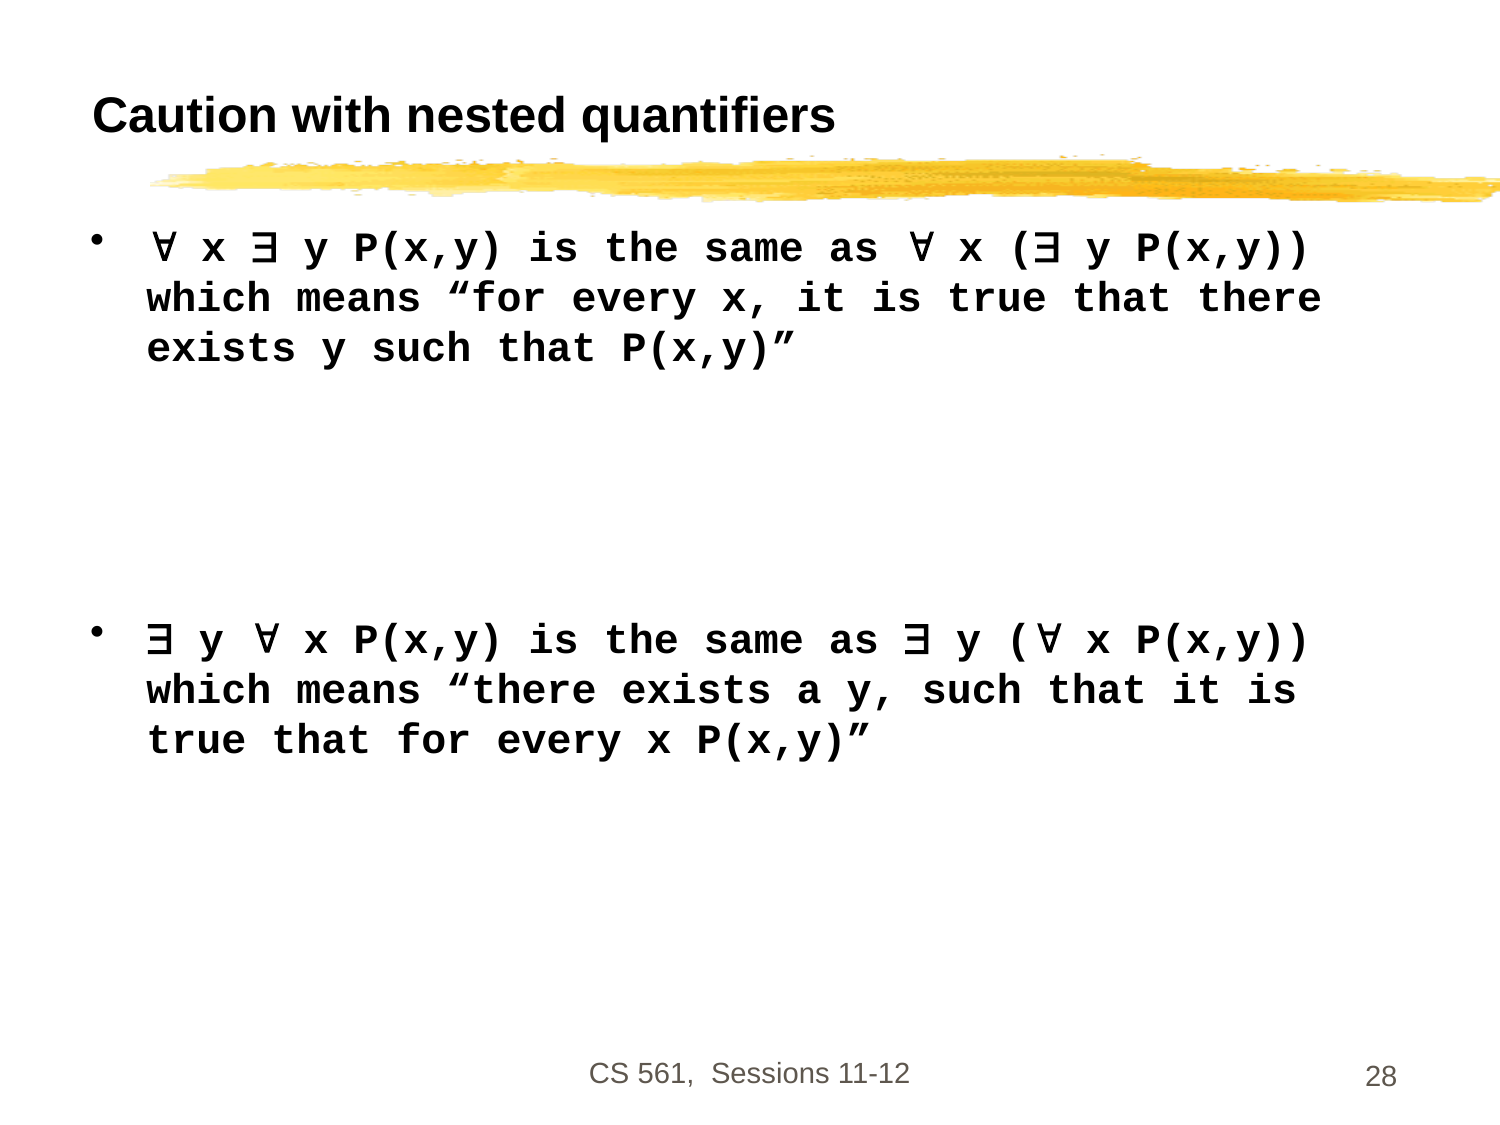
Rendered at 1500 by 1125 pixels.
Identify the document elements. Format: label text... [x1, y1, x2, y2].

picture [150, 149, 1500, 213]
title Caution with nested quantifiers [76, 37, 1415, 151]
list  x  y P(x,y) is the same as  x ( y P(x,y)) which means “for every x, it is true that there exists y such that P(x,y)”  y  x P(x,y) is the same as  y ( x P(x,y)) which means “there exists a y, such that it is true that for every x P(x,y)” [74, 212, 1417, 994]
footer CS 561, Sessions 11-12 [512, 1021, 988, 1098]
slide_number 28 [1099, 1024, 1413, 1101]
